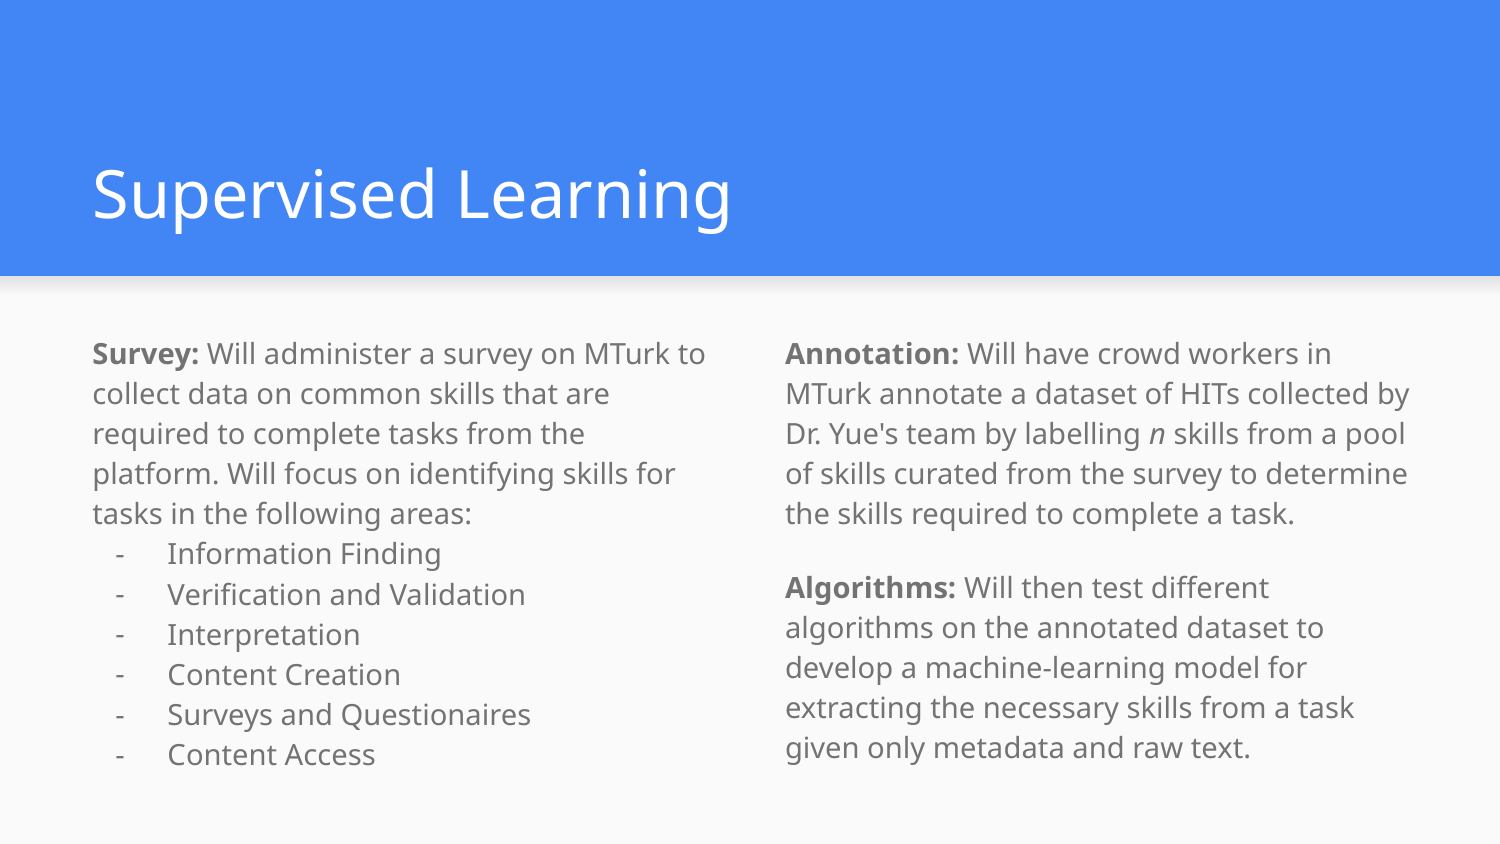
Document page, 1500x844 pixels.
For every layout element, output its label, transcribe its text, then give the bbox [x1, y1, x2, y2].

list Survey: Will administer a survey on MTurk to collect data on common skills that are required to complete tasks from the platform. Will focus on identifying skills for tasks in the following areas: Information Finding Verification and Validation Interpretation Content Creation Surveys and Questionaires Content Access [77, 314, 734, 760]
title Supervised Learning [77, 121, 1427, 248]
list Annotation: Will have crowd workers in MTurk annotate a dataset of HITs collected by Dr. Yue's team by labelling n skills from a pool of skills curated from the survey to determine the skills required to complete a task. Algorithms: Will then test different algorithms on the annotated dataset to develop a machine-learning model for extracting the necessary skills from a task given only metadata and raw text. [770, 314, 1427, 760]
